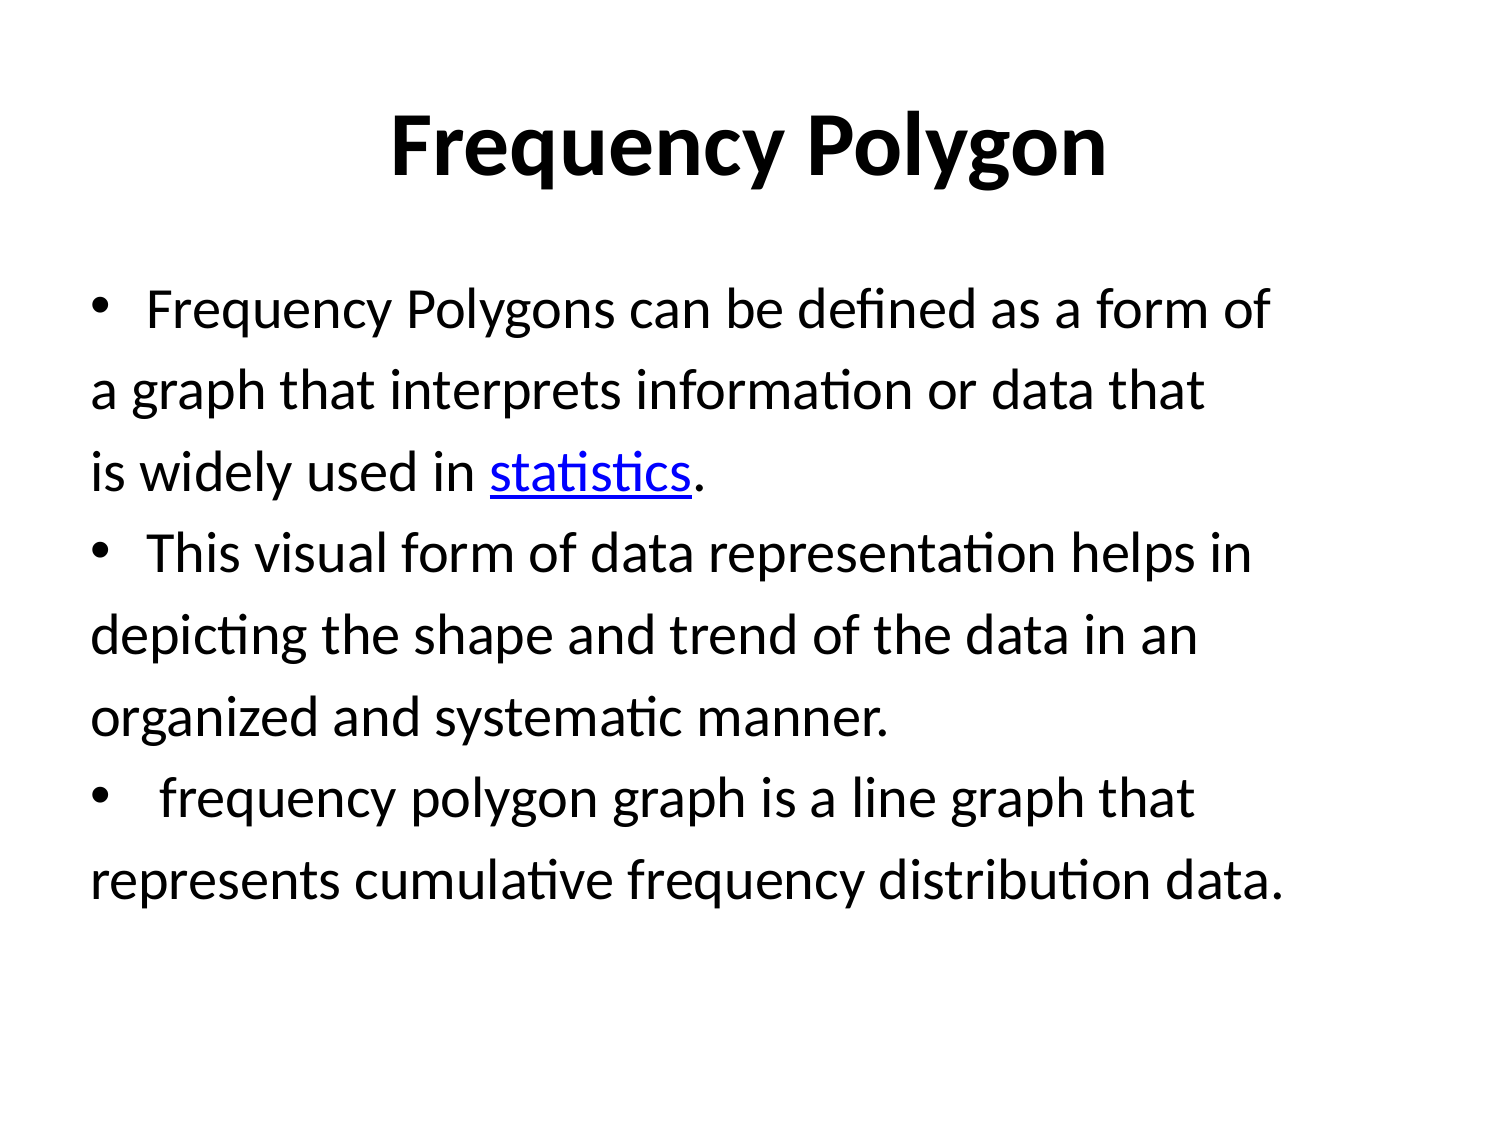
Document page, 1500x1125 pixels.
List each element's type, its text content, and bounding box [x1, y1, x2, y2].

title Frequency Polygon [75, 45, 1425, 233]
list Frequency Polygons can be defined as a form of a graph that interprets information or data that is widely used in statistics. This visual form of data representation helps in depicting the shape and trend of the data in an organized and systematic manner. frequency polygon graph is a line graph that represents cumulative frequency distribution data. [75, 262, 1425, 1005]
